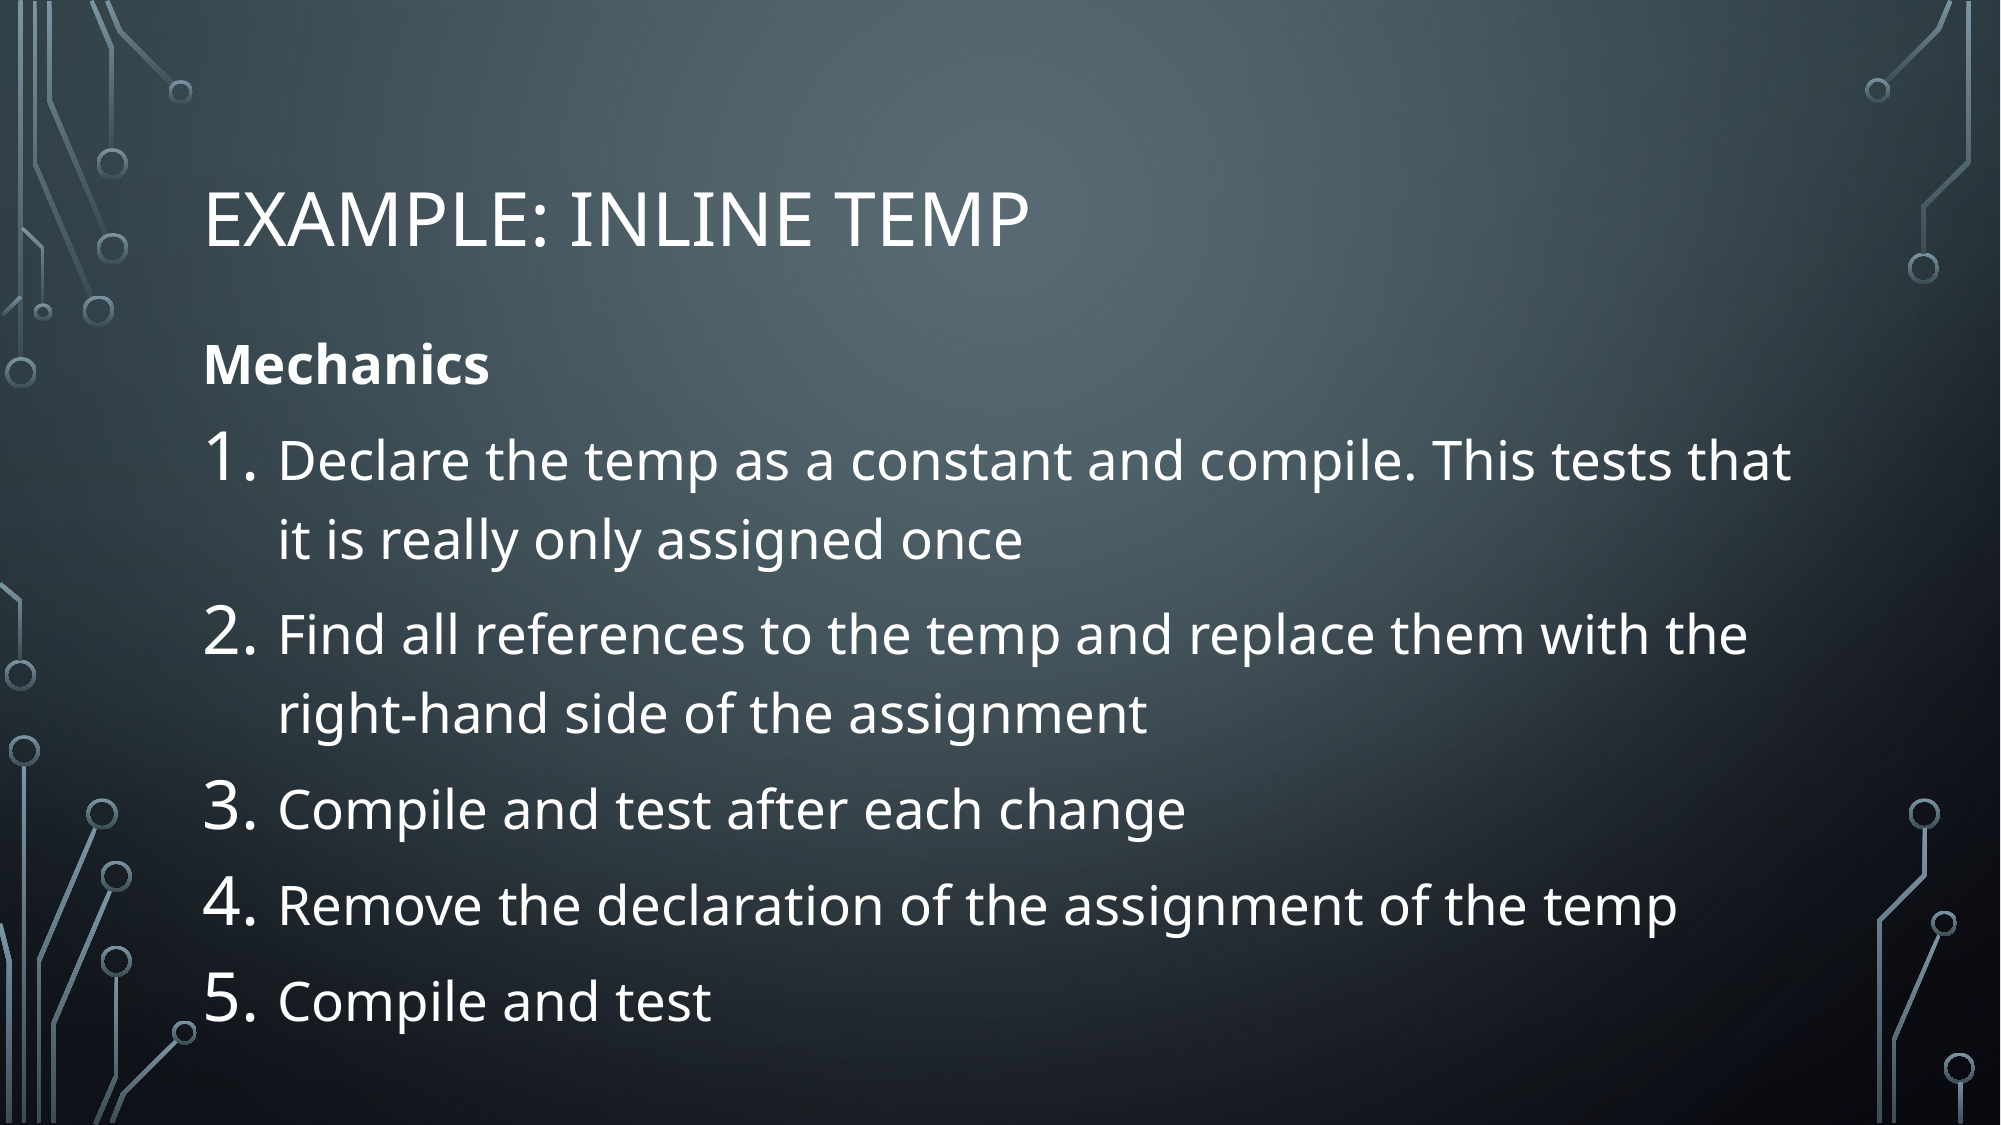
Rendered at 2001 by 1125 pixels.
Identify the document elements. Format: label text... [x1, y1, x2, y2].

list Mechanics Declare the temp as a constant and compile. This tests that it is really only assigned once Find all references to the temp and replace them with the right-hand side of the assignment Compile and test after each change Remove the declaration of the assignment of the temp Compile and test [187, 309, 1813, 1053]
title Example: inline temp [187, 101, 1813, 309]
